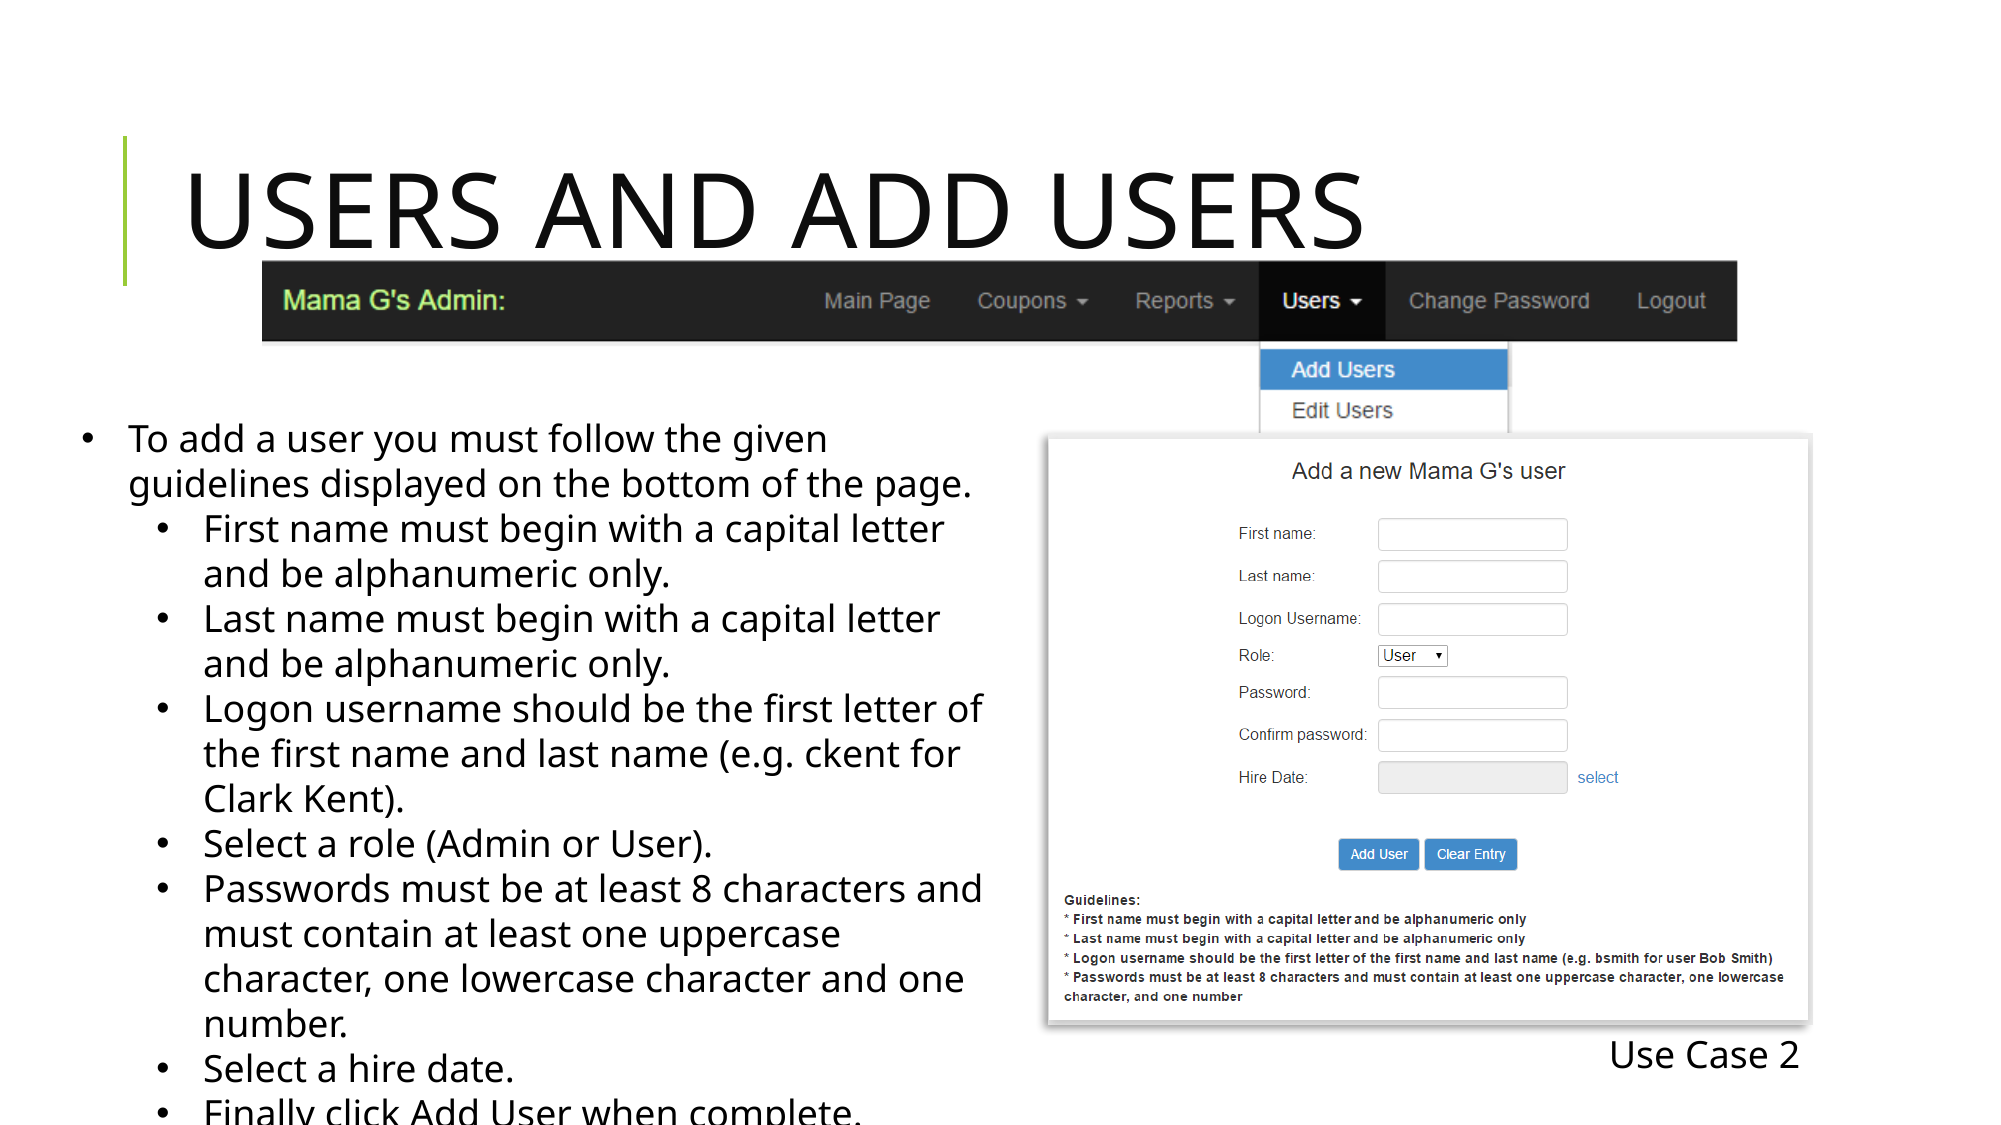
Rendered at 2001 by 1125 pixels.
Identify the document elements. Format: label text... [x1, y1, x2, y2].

title Users and Add Users [168, 96, 1763, 342]
text_box Use Case 2 [1594, 1023, 1903, 1084]
picture [262, 260, 1813, 1026]
text_box To add a user you must follow the given guidelines displayed on the bottom of the page. First name must begin with a capital letter and be alphanumeric only. Last name must begin with a capital letter and be alphanumeric only. Logon username should be the first letter of the first name and last name (e.g. ckent for Clark Kent). Select a role (Admin or User). Passwords must be at least 8 characters and must contain at least one uppercase character, one lowercase character and one number. Select a hire date. Finally click Add User when complete. [66, 407, 1029, 1125]
